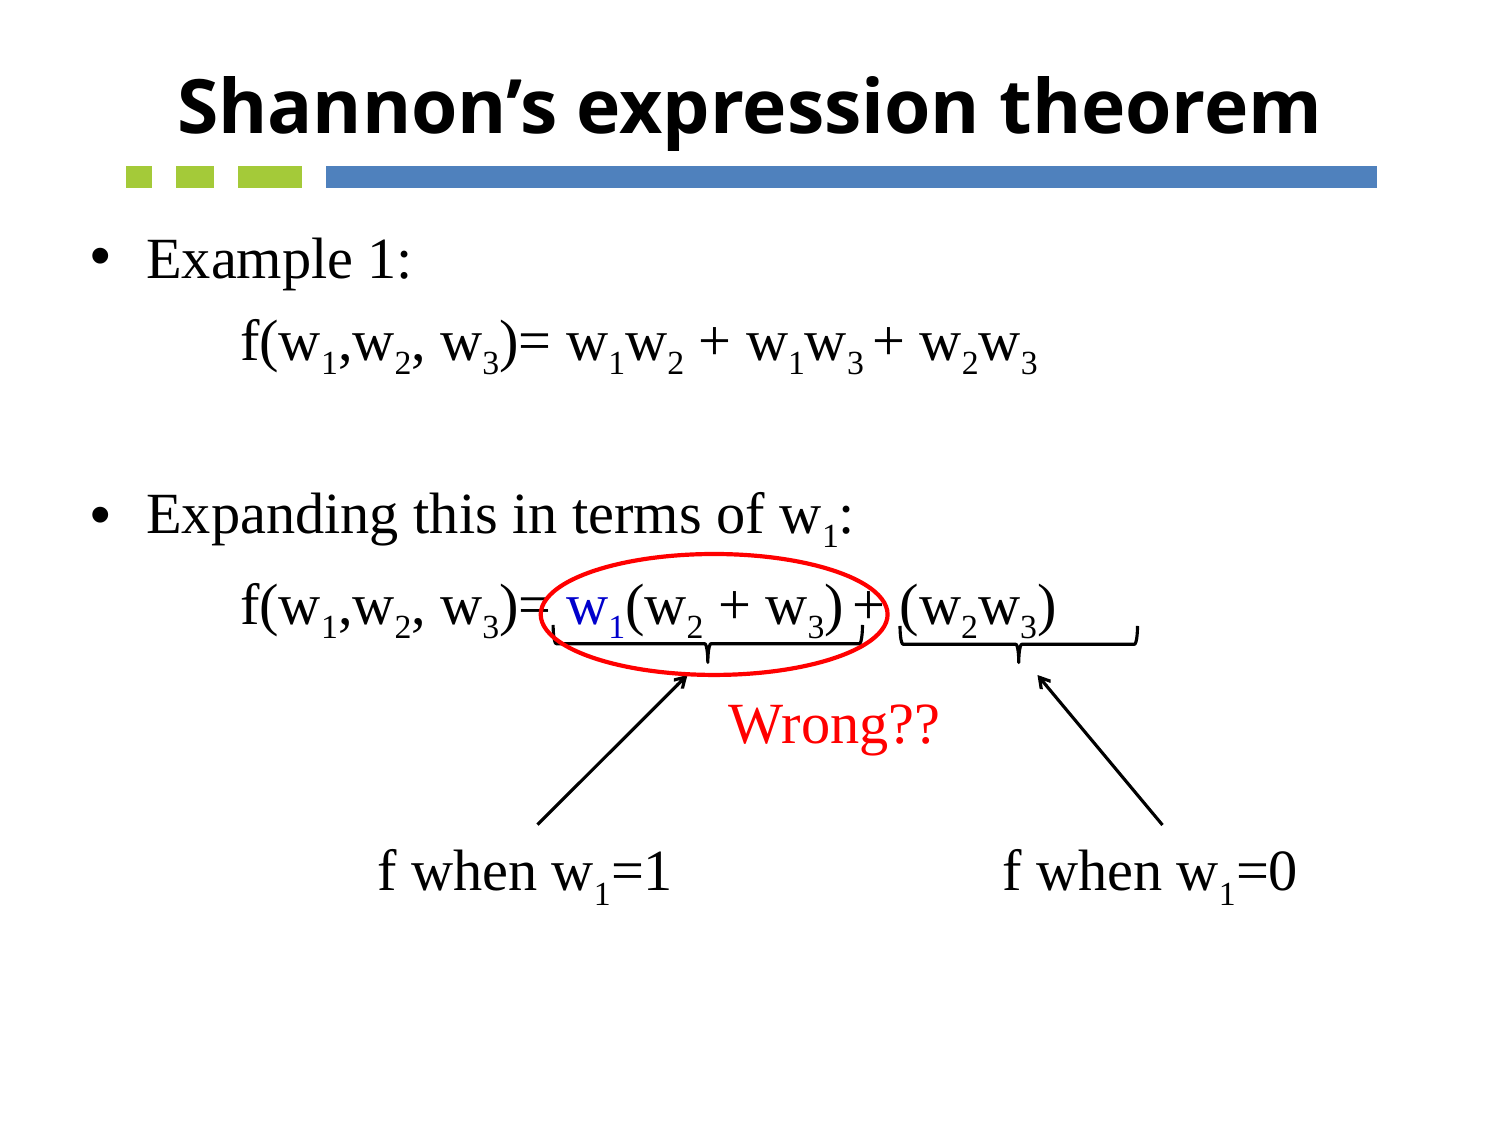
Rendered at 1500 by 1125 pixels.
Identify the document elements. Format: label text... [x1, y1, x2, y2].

text_box f when w1=0 [987, 825, 1338, 920]
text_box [537, 768, 688, 825]
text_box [540, 553, 963, 764]
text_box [1037, 674, 1163, 826]
text_box [966, 625, 1139, 664]
text_box f when w1=1 [362, 824, 713, 920]
title Shannon’s expression theorem [75, 45, 1425, 163]
